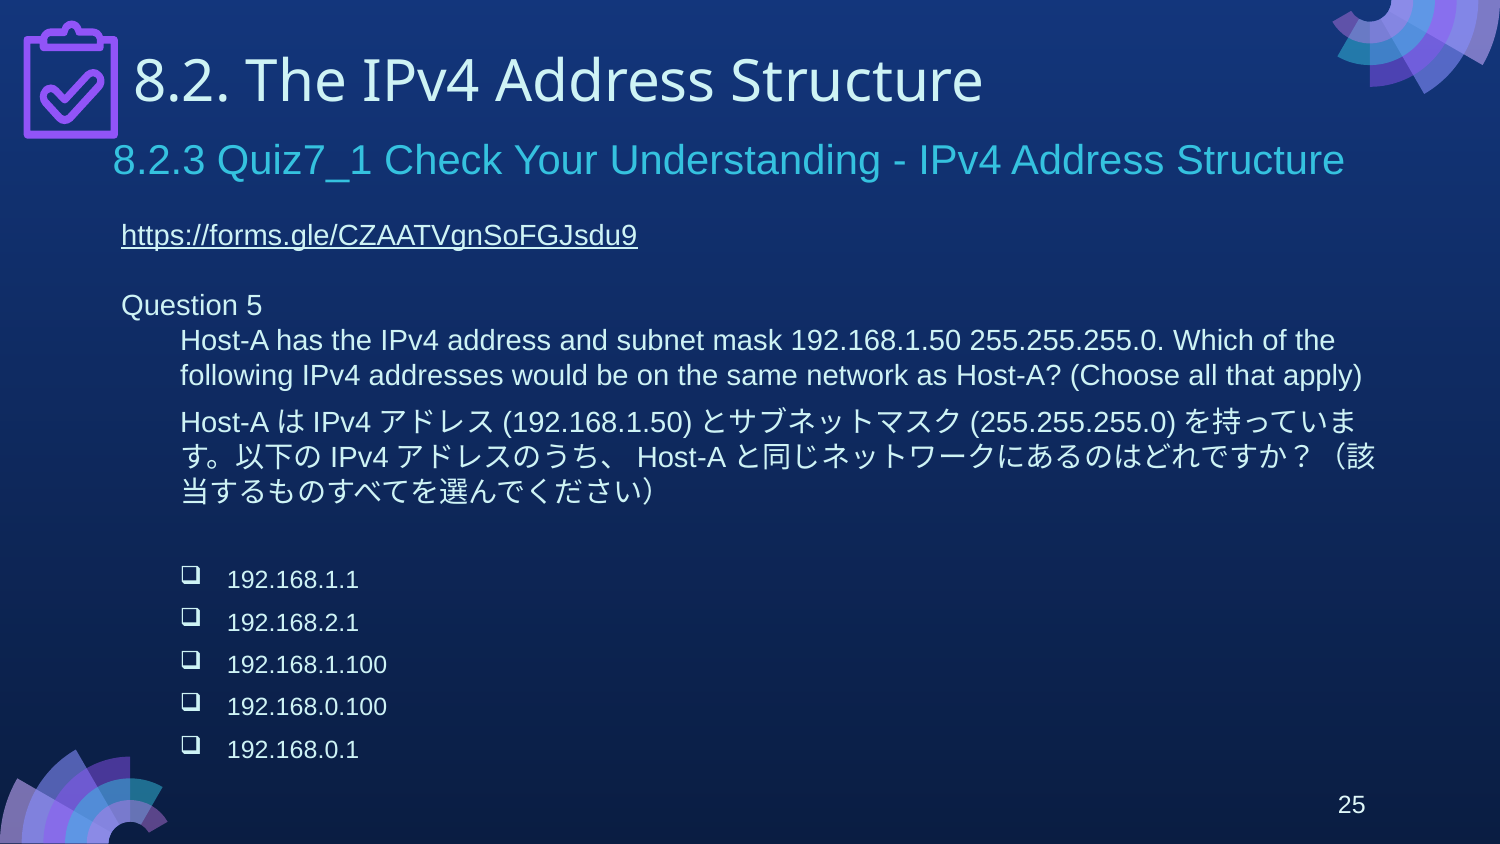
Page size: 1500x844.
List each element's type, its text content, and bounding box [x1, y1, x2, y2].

text_box 8.2.3 Quiz7_1 Check Your Understanding - IPv4 Address Structure [97, 125, 1500, 191]
text_box https://forms.gle/CZAATVgnSoFGJsdu9 Question 5 Host-A has the IPv4 address and subnet mask 192.168.1.50 255.255.255.0. Which of the following IPv4 addresses would be on the same network as Host-A? (Choose all that apply) Host-AはIPv4アドレス(192.168.1.50)とサブネットマスク(255.255.255.0)を持っています。以下のIPv4アドレスのうち、Host-Aと同じネットワークにあるのはどれですか？（該当するものすべてを選んでください） 192.168.1.1 192.168.2.1 192.168.1.100 192.168.0.100 192.168.0.1 [106, 208, 1419, 814]
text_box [23, 20, 119, 139]
title 8.2. The IPv4 Address Structure [123, 28, 1382, 123]
footer 25 [874, 780, 1381, 826]
